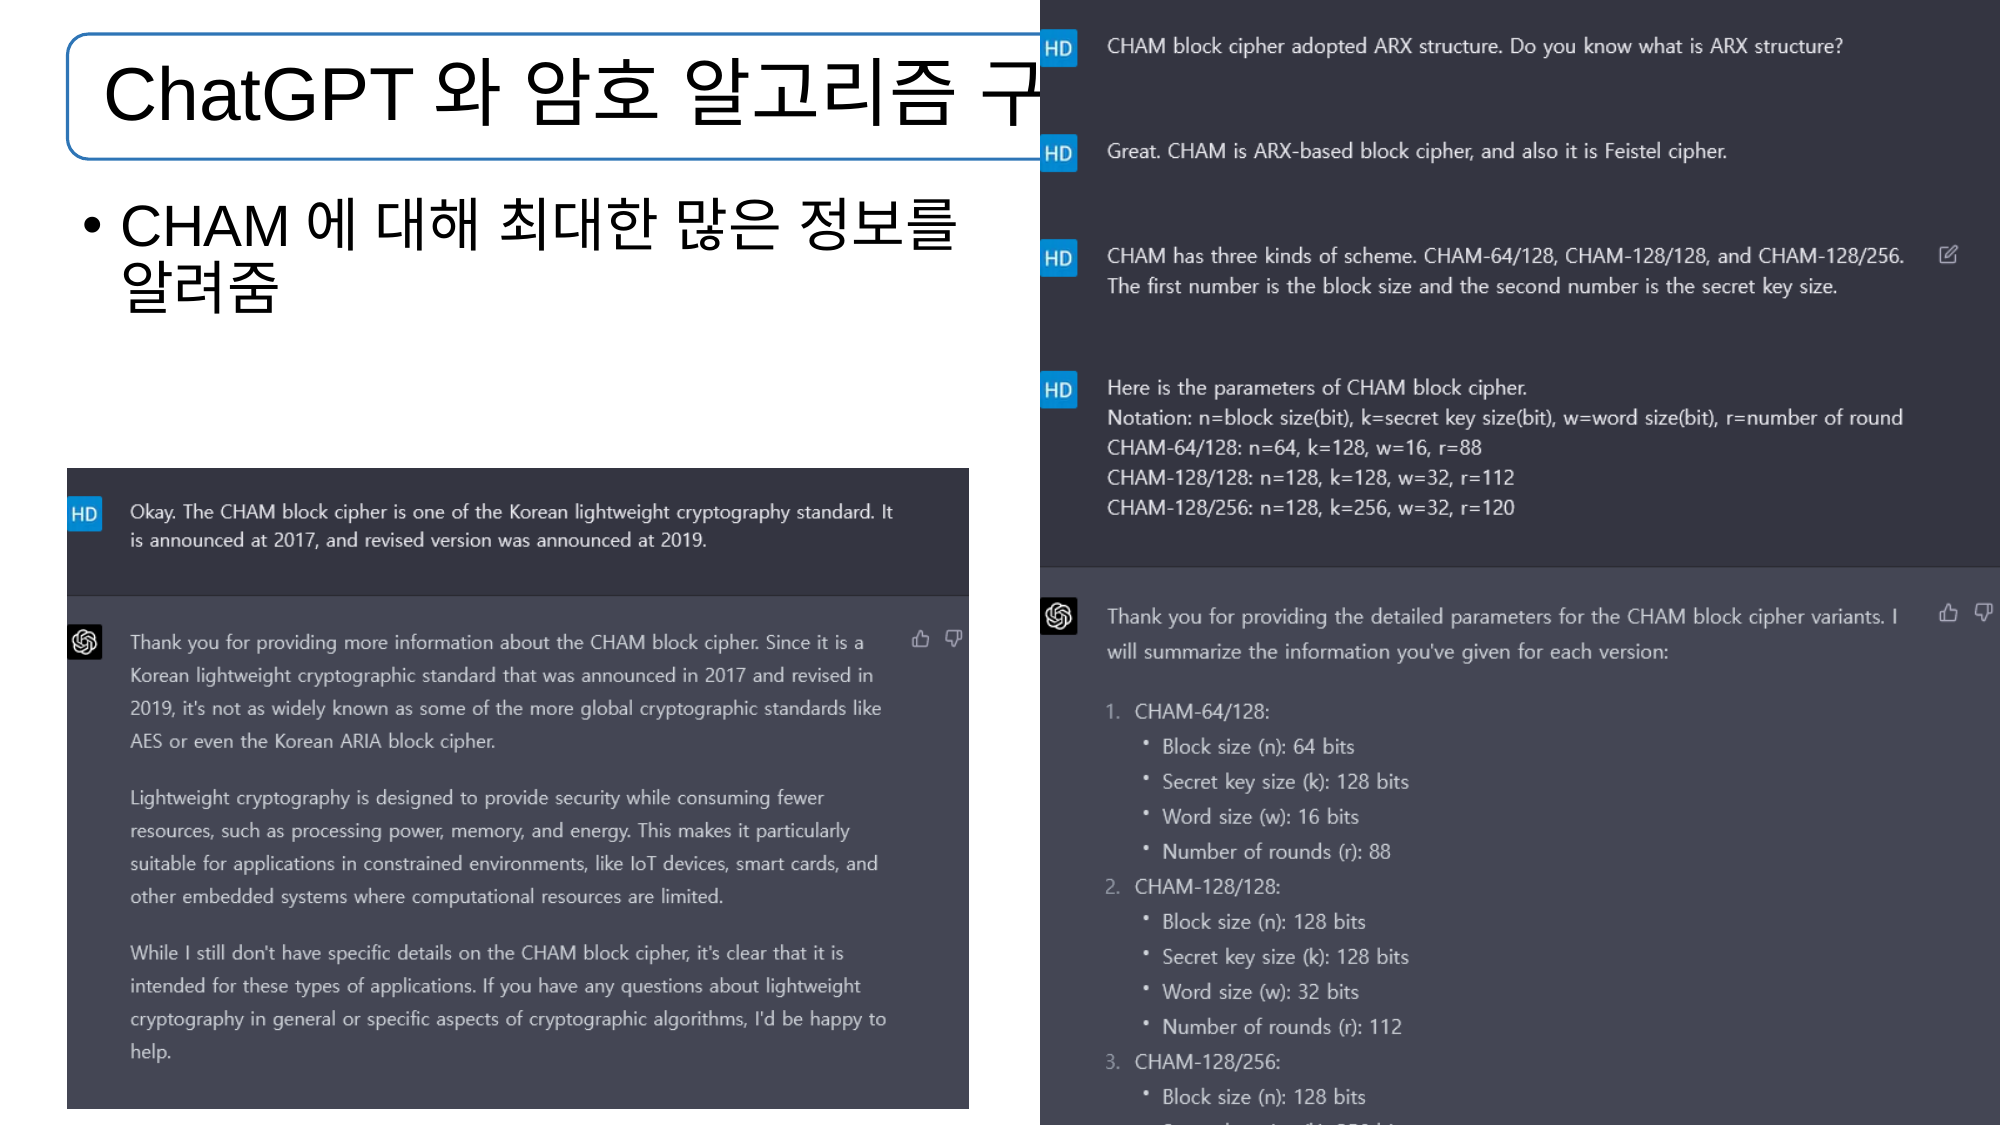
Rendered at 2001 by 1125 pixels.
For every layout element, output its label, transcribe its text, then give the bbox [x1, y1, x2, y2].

picture [67, 468, 969, 1109]
picture [1039, 0, 2000, 1125]
list CHAM에 대해 최대한 많은 정보를 알려줌 [67, 189, 1039, 1109]
title ChatGPT와 암호 알고리즘 구현: CHAM [67, 34, 1039, 160]
